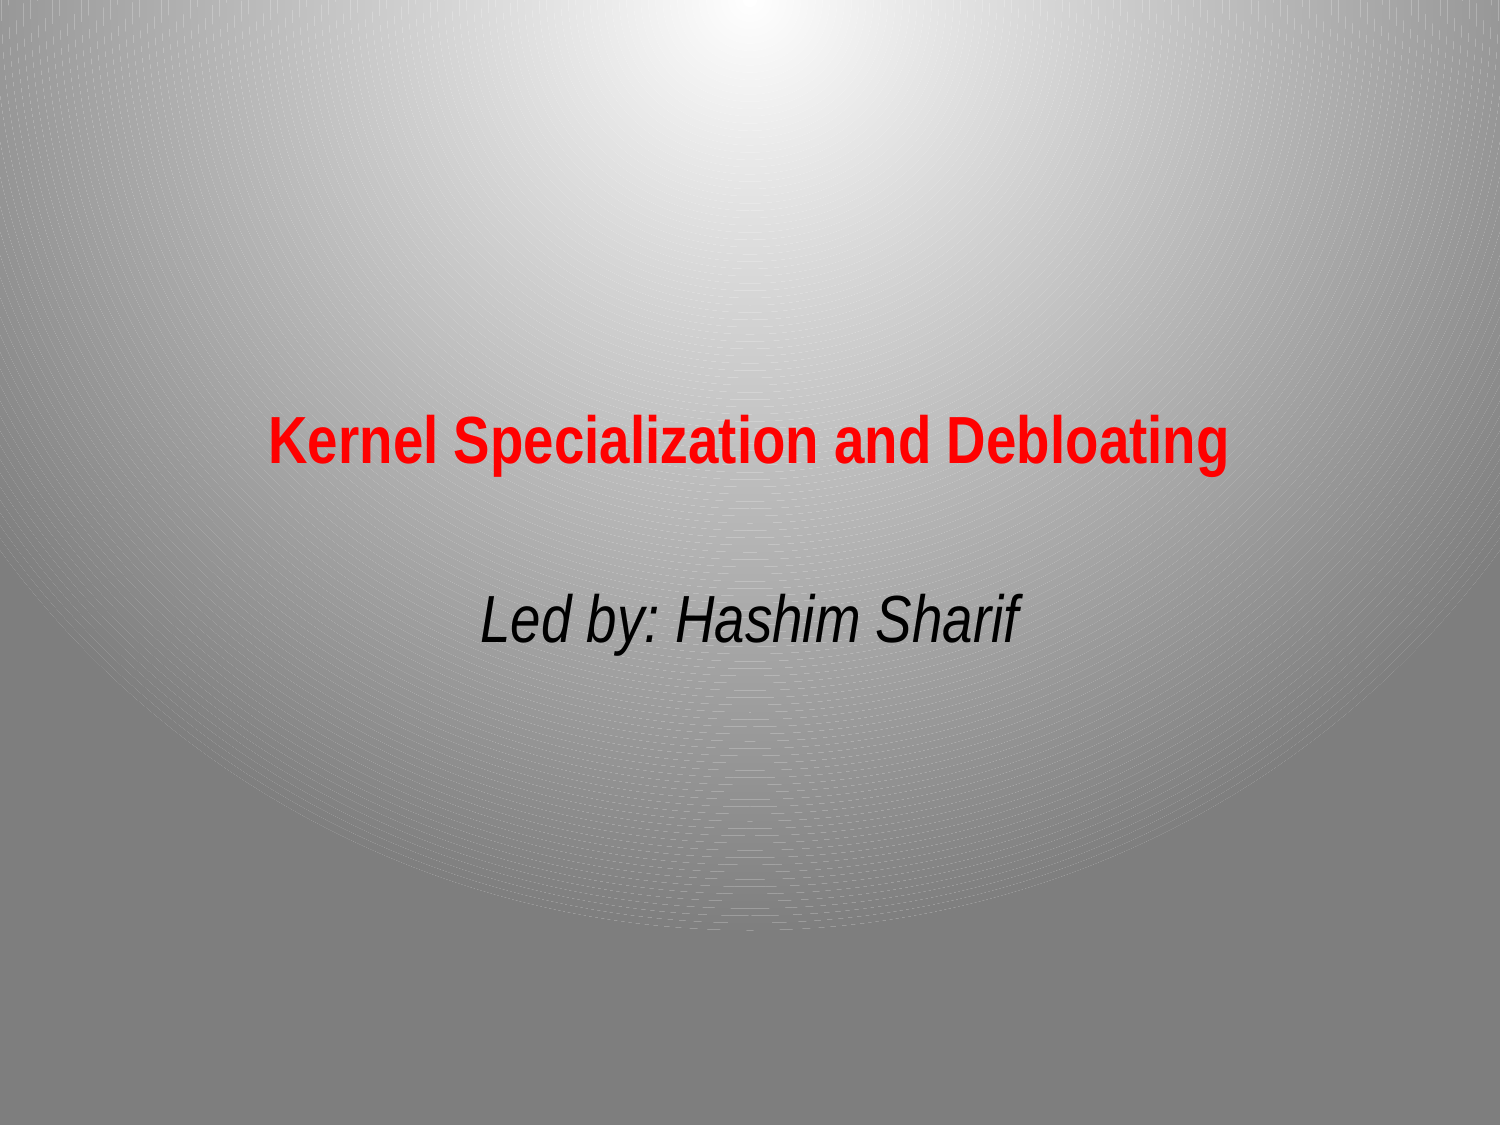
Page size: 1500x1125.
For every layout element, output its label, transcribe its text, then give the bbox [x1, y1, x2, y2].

text_box Led by: Hashim Sharif [465, 568, 1035, 664]
list Kernel Specialization and Debloating [62, 303, 1438, 570]
